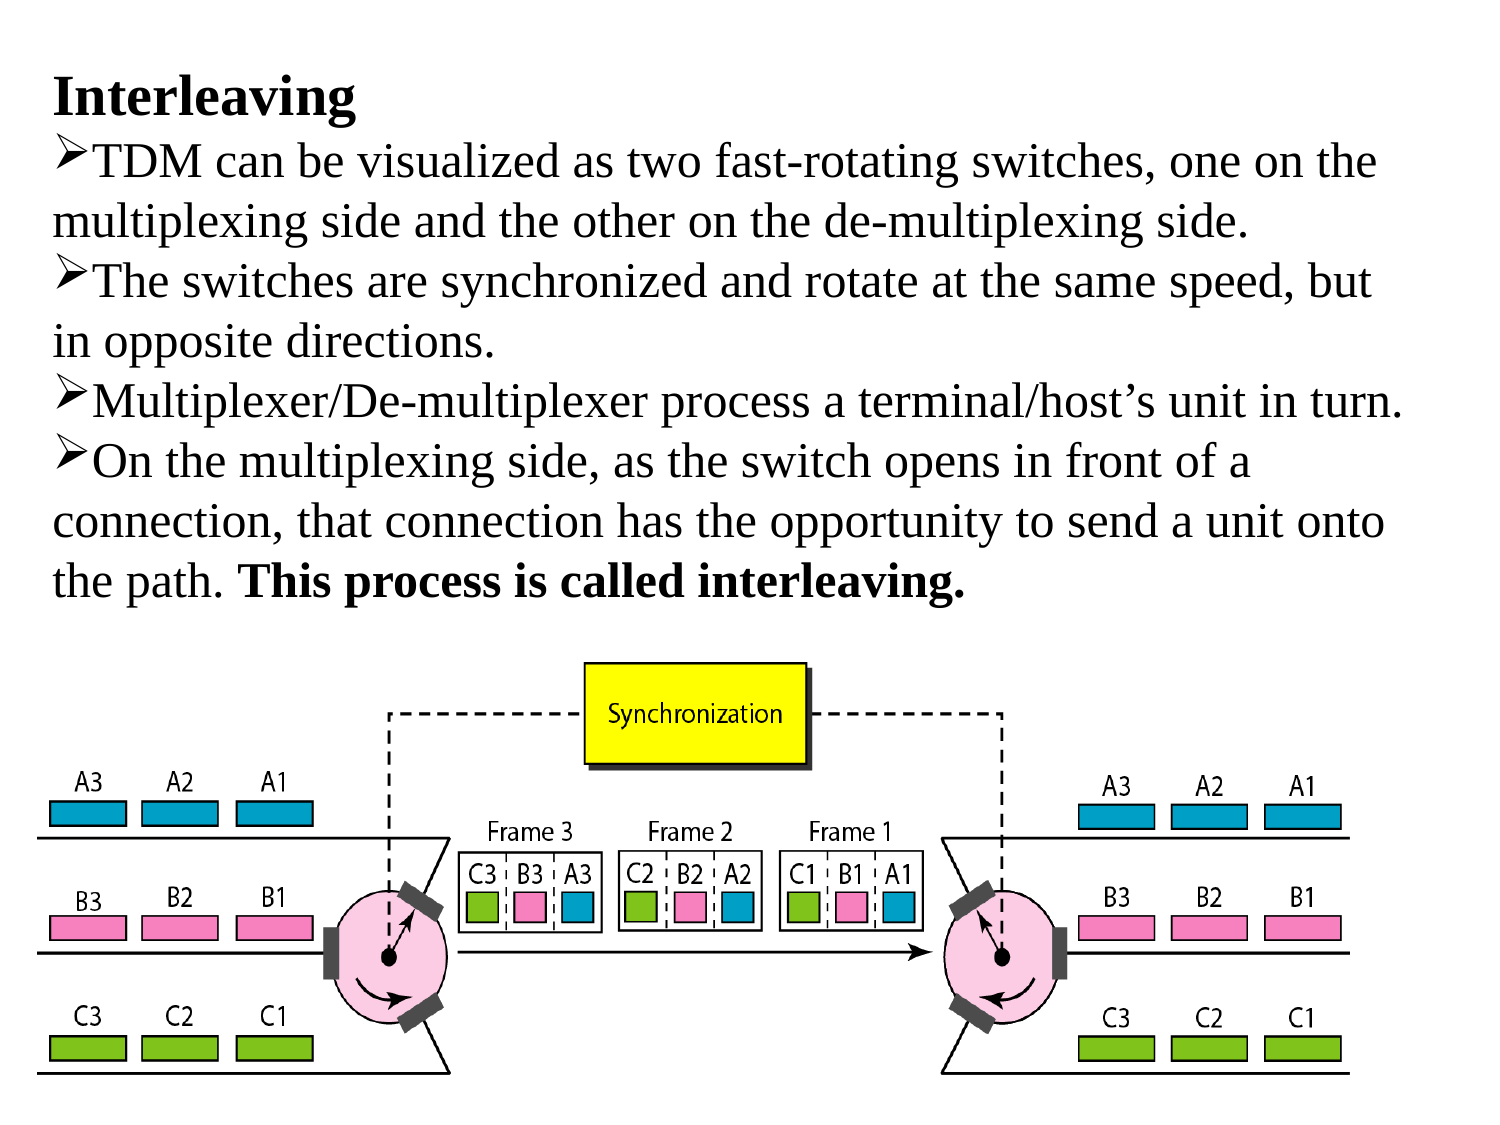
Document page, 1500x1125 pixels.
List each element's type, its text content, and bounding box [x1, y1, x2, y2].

text_box Interleaving TDM can be visualized as two fast-rotating switches, one on the multiplexing side and the other on the de-multiplexing side. The switches are synchronized and rotate at the same speed, but in opposite directions. Multiplexer/De-multiplexer process a terminal/host’s unit in turn. On the multiplexing side, as the switch opens in front of a connection, that connection has the opportunity to send a unit onto the path. This process is called interleaving. [37, 50, 1438, 615]
picture [37, 662, 1351, 1076]
